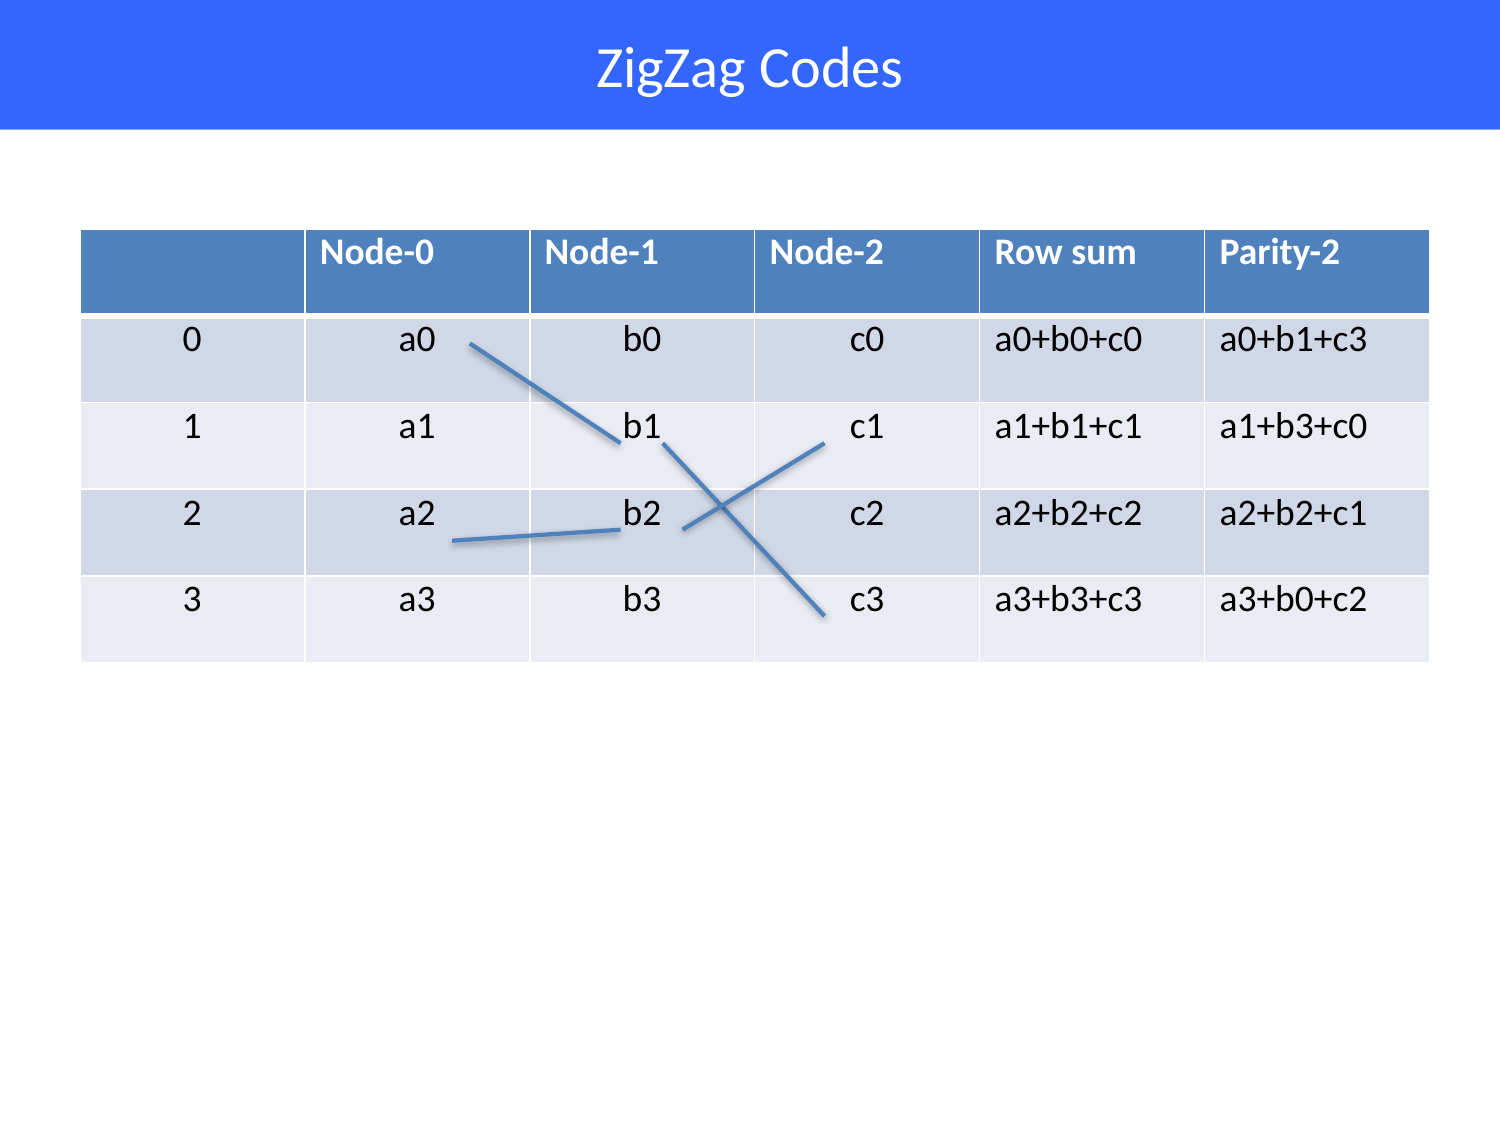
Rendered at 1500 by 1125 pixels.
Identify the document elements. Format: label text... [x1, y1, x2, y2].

table_header Node-0 [306, 230, 529, 313]
table_cell a2+b2+c1 [1205, 490, 1429, 575]
table_header [81, 230, 304, 313]
table_cell c3 [755, 577, 979, 662]
table_cell a0+b1+c3 [1205, 319, 1429, 402]
table_cell b2 [531, 490, 657, 575]
table_cell 1 [81, 403, 304, 488]
table_cell c1 [755, 403, 979, 488]
table_cell b0 [531, 319, 754, 402]
table_cell 2 [81, 490, 304, 575]
table_cell a2 [306, 490, 529, 575]
text_box ZigZag Codes [0, 0, 1500, 130]
table_cell a0 [306, 319, 529, 402]
table_cell 3 [81, 577, 304, 662]
table_cell a1+b3+c0 [1205, 403, 1429, 488]
table_cell c2 [829, 490, 979, 575]
table_cell b1 [531, 403, 754, 488]
table_header Parity-2 [1205, 230, 1429, 313]
table_header Node-1 [531, 230, 754, 313]
table_cell a3+b3+c3 [980, 577, 1204, 662]
table_cell a0+b0+c0 [980, 319, 1204, 402]
table_cell 0 [81, 319, 304, 402]
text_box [662, 443, 825, 617]
table_cell a1 [306, 403, 529, 488]
table_header Row sum [980, 230, 1204, 313]
table_cell b3 [531, 577, 754, 662]
table_cell a3 [306, 577, 529, 662]
table_header Node-2 [755, 230, 979, 313]
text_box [682, 442, 825, 530]
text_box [469, 343, 621, 444]
table_cell a3+b0+c2 [1205, 577, 1429, 662]
table_cell a1+b1+c1 [980, 403, 1204, 488]
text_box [451, 529, 621, 541]
table_cell a2+b2+c2 [980, 490, 1204, 575]
table_cell c0 [755, 319, 979, 402]
